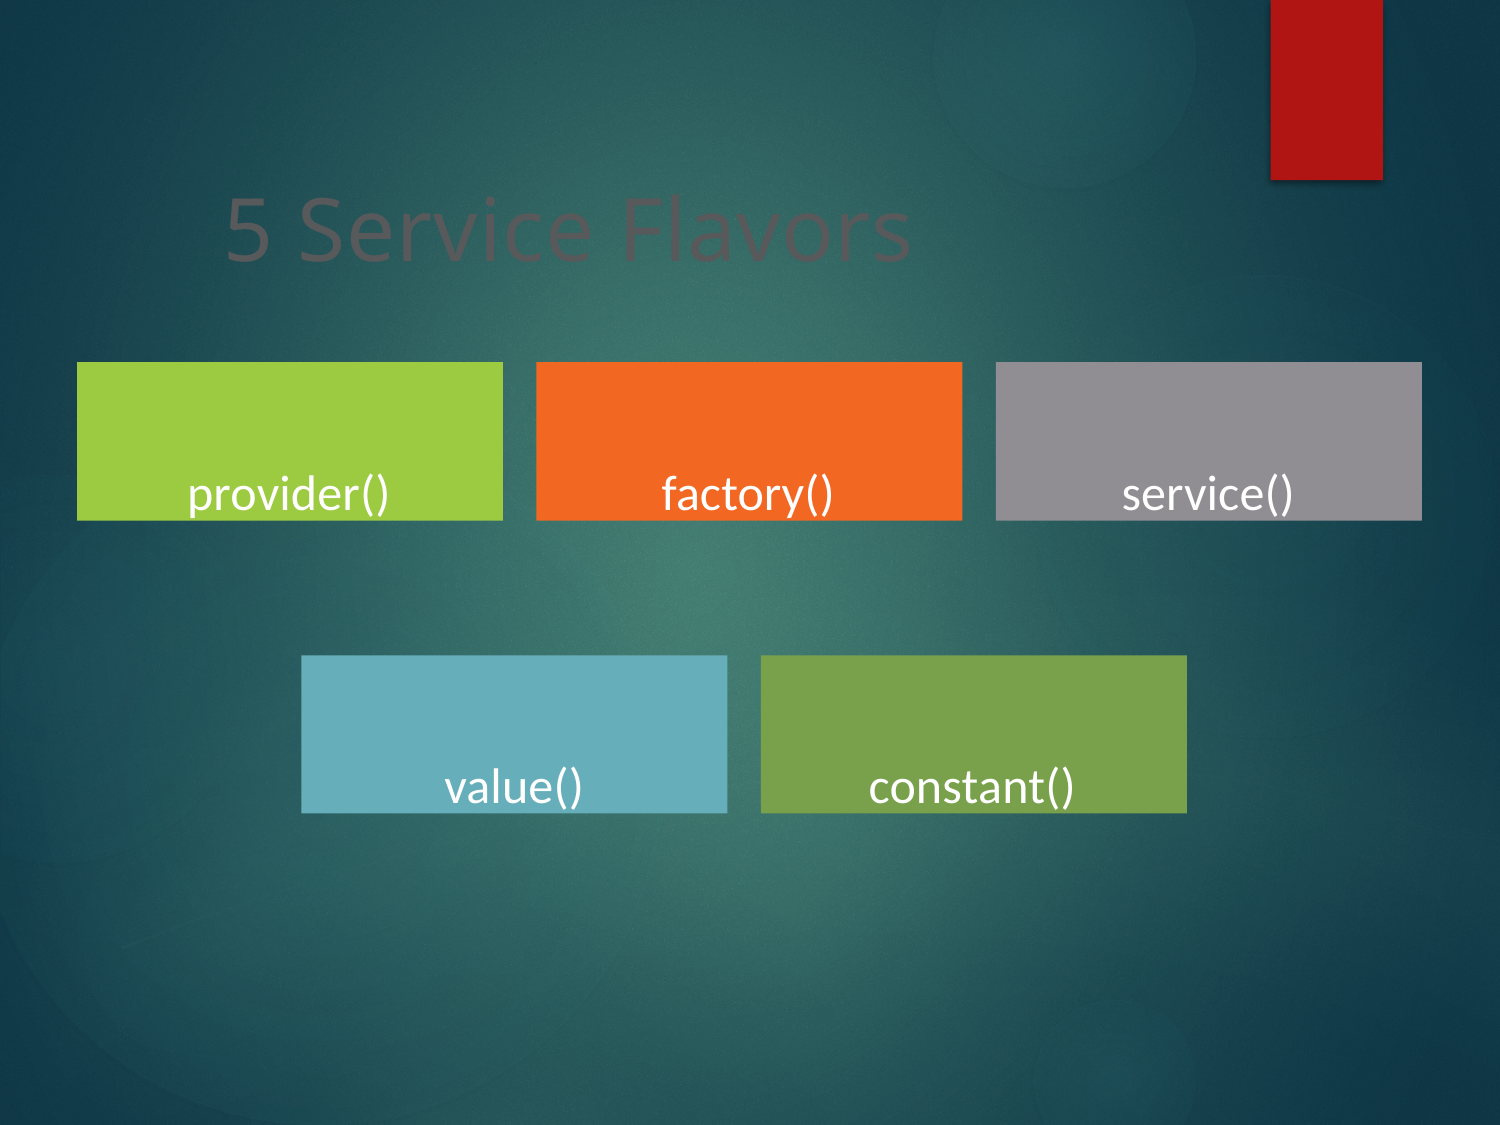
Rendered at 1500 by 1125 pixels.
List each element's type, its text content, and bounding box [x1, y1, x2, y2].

text_box value() [301, 655, 728, 814]
text_box service() [995, 362, 1422, 521]
text_box provider() [77, 363, 503, 521]
title 5 Service Flavors [56, 174, 1069, 363]
text_box factory() [536, 363, 963, 521]
text_box constant() [760, 655, 1187, 814]
